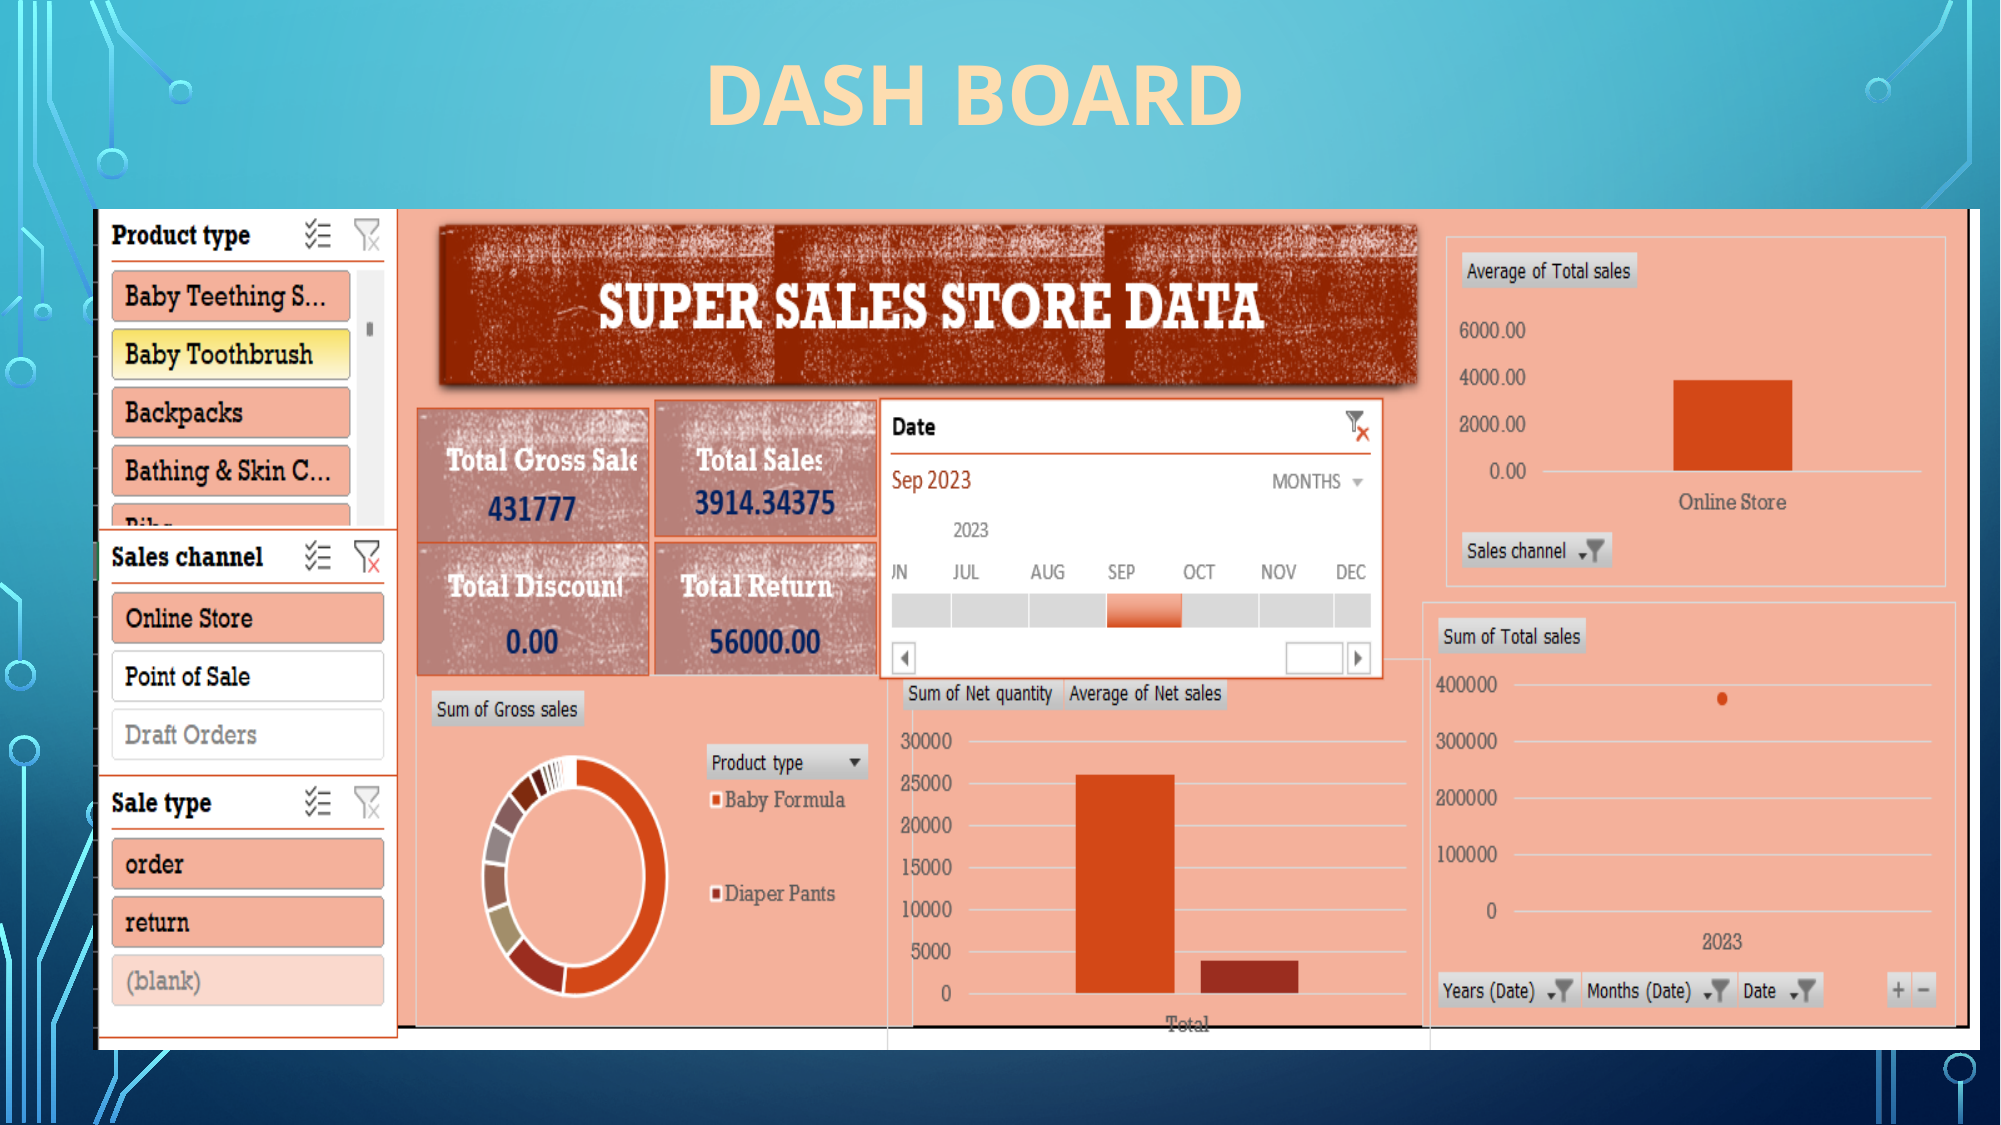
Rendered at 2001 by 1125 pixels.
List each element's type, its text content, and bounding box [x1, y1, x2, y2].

text_box DASH BOARD [350, 26, 1600, 157]
picture [93, 208, 1981, 1051]
